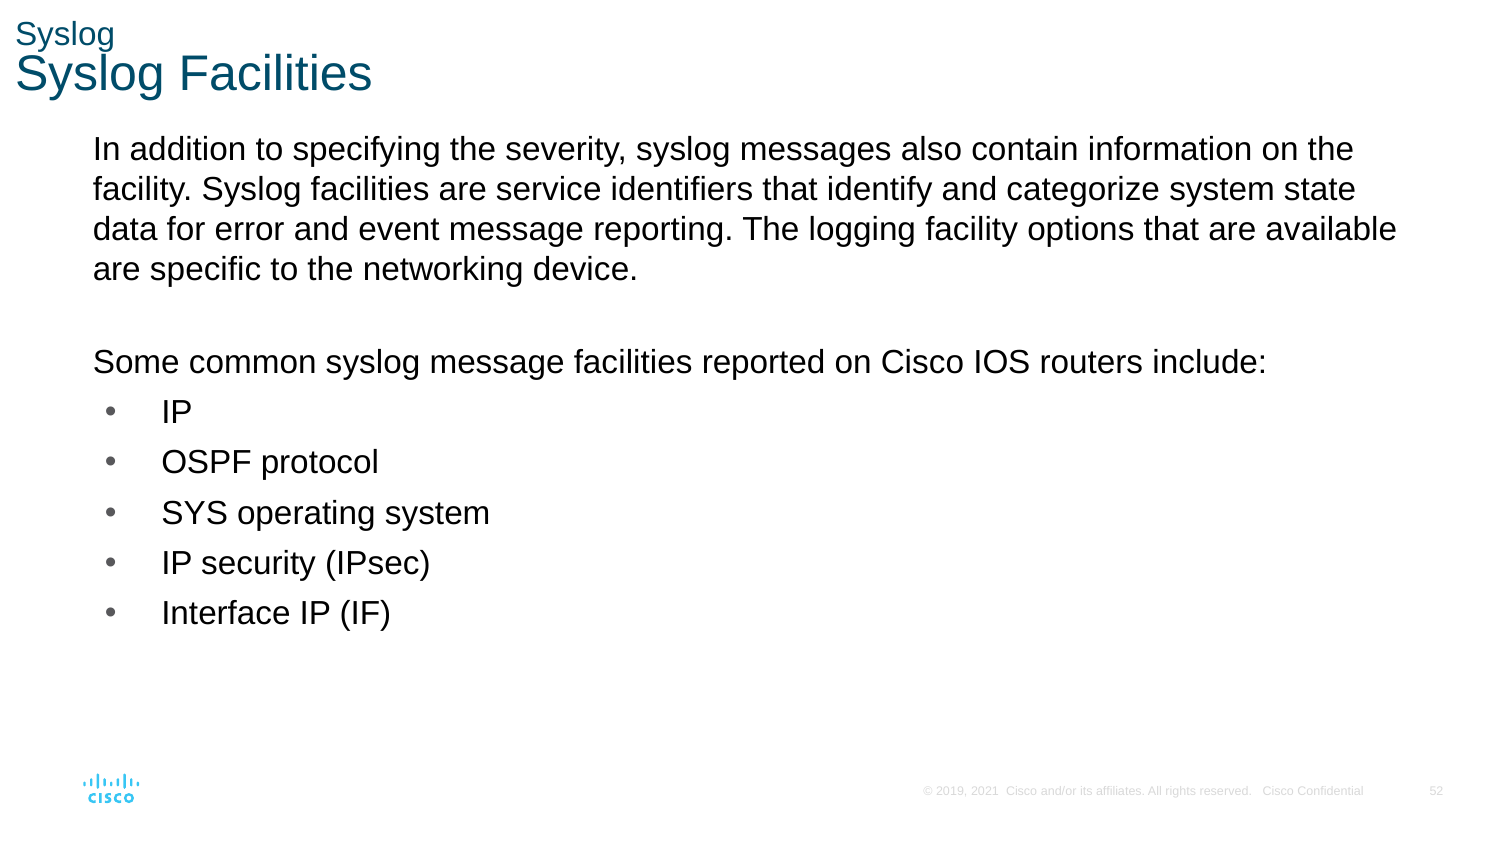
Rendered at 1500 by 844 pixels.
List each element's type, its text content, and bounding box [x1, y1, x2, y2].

list In addition to specifying the severity, syslog messages also contain information on the facility. Syslog facilities are service identifiers that identify and categorize system state data for error and event message reporting. The logging facility options that are available are specific to the networking device. Some common syslog message facilities reported on Cisco IOS routers include: IP OSPF protocol SYS operating system IP security (IPsec) Interface IP (IF) [77, 120, 1437, 726]
title Syslog Syslog Facilities [0, 0, 1369, 121]
